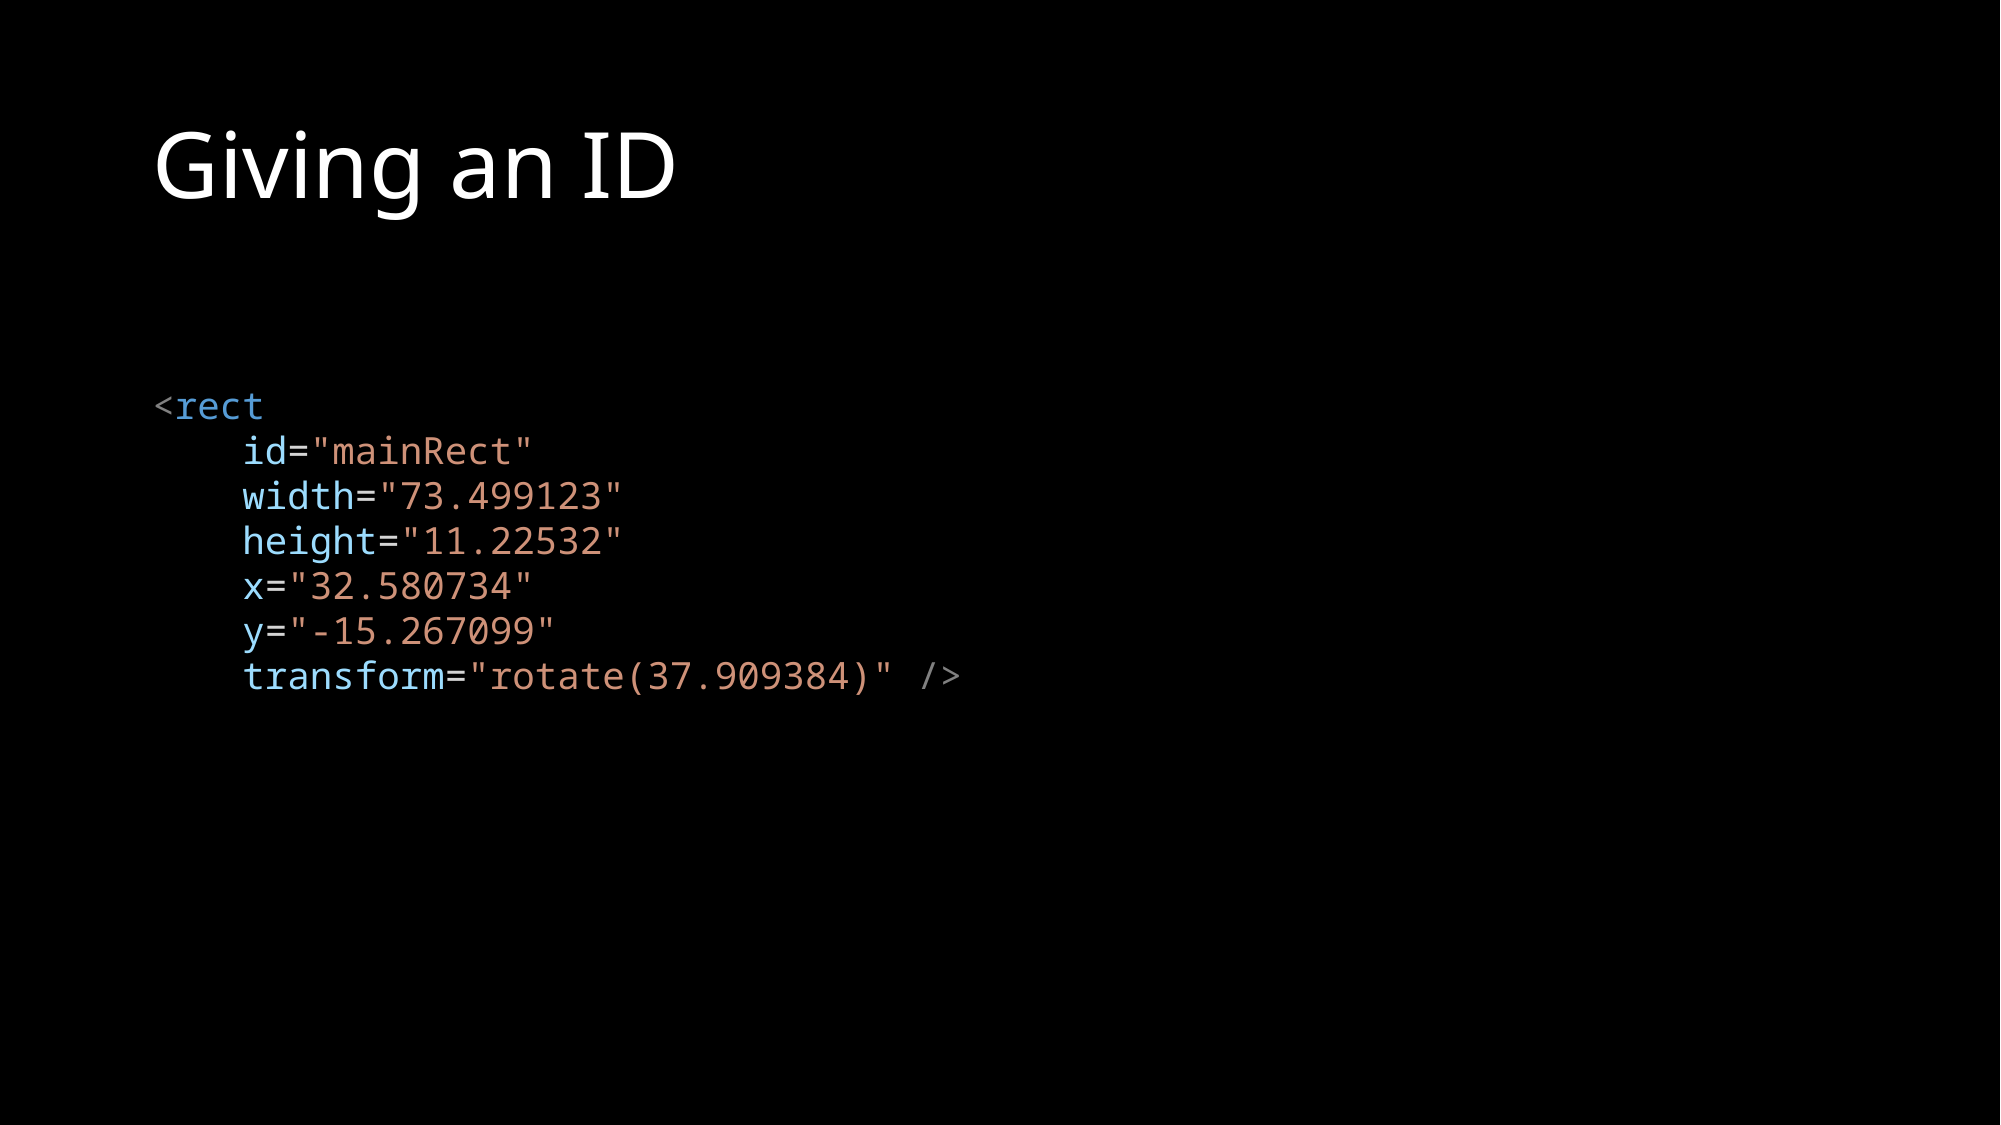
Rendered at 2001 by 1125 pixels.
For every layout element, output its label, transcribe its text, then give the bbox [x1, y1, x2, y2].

title Giving an ID [137, 59, 1863, 278]
text_box <rect id="mainRect" width="73.499123" height="11.22532" x="32.580734" y="-15.267099" transform="rotate(37.909384)" /> [137, 374, 1138, 705]
